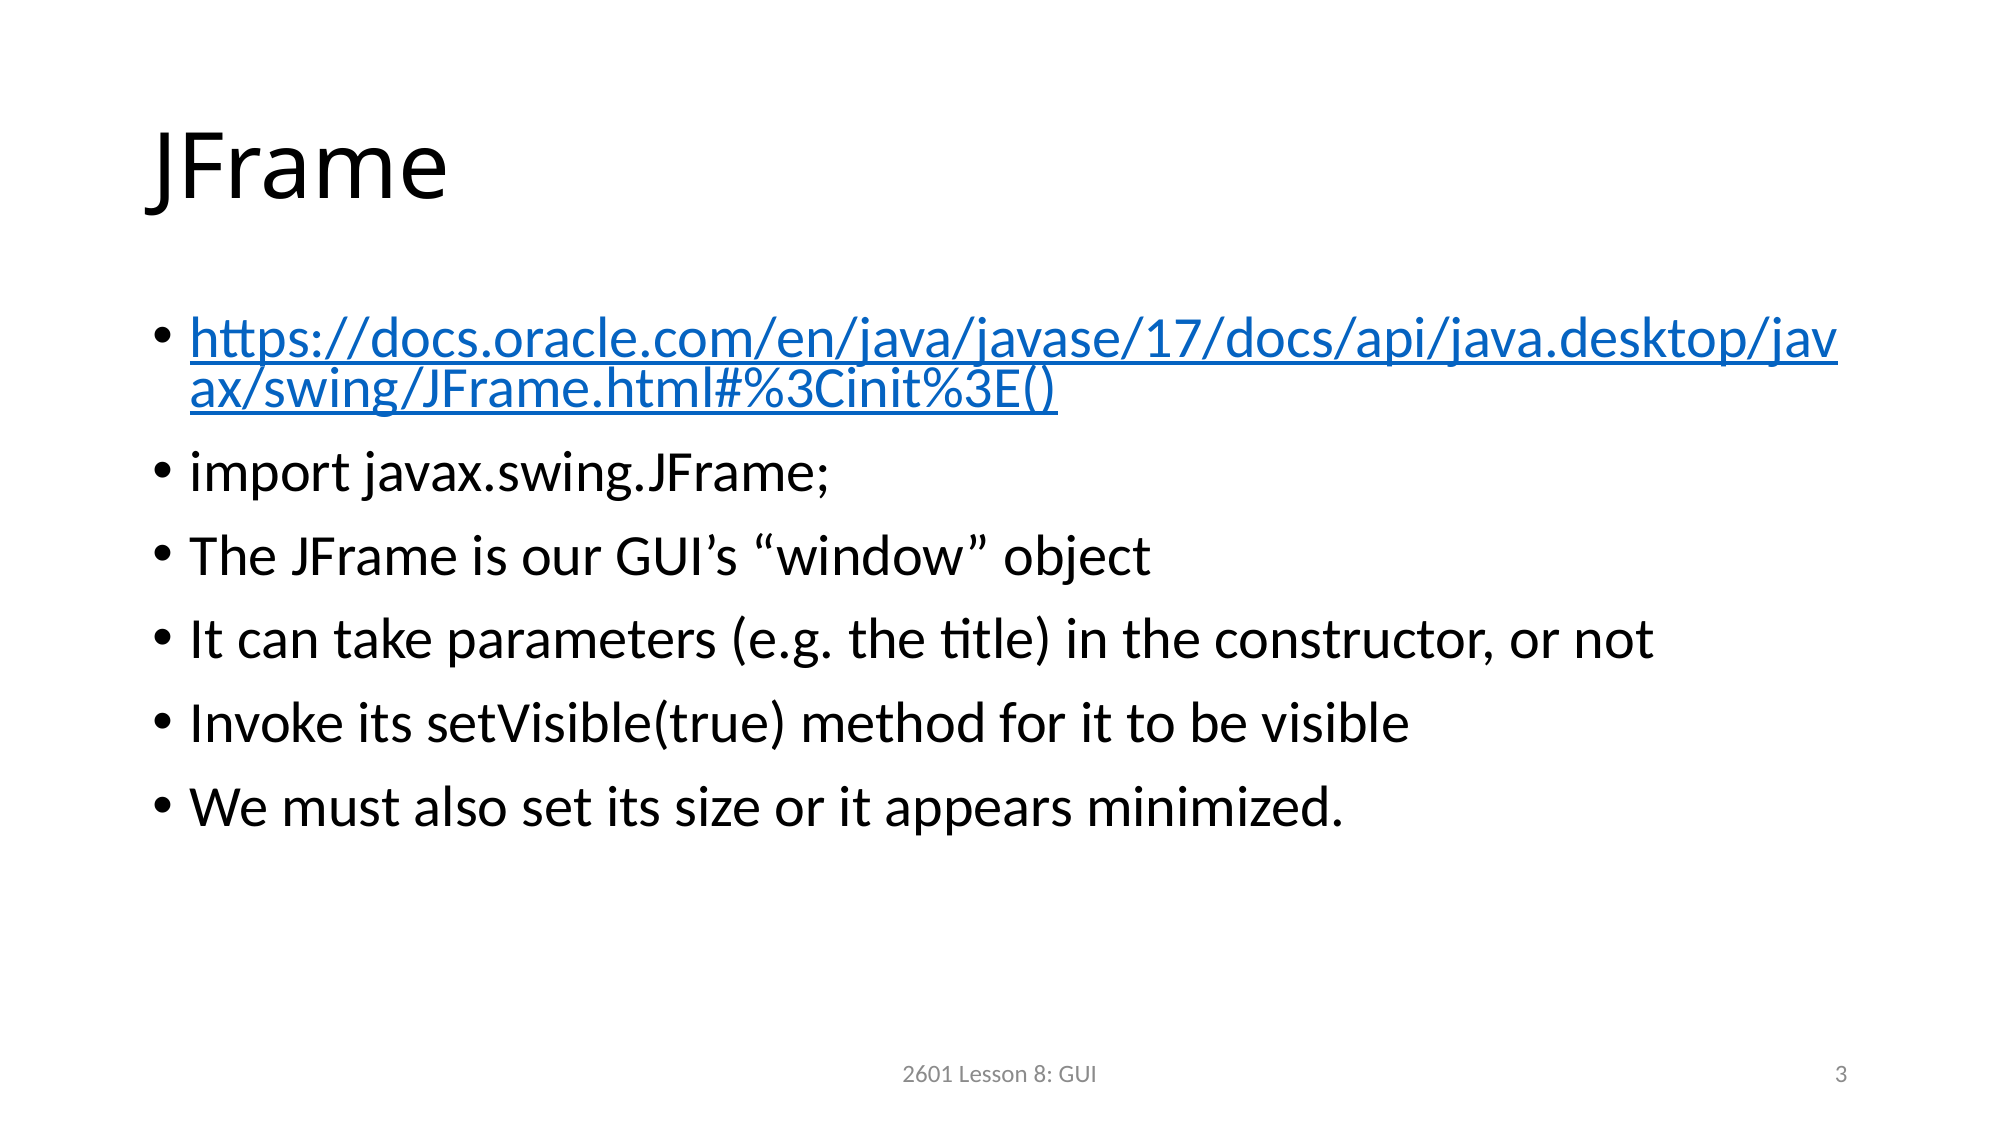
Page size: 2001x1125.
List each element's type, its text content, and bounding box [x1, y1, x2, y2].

slide_number 3 [1412, 1042, 1863, 1103]
title JFrame [137, 59, 1863, 278]
list https://docs.oracle.com/en/java/javase/17/docs/api/java.desktop/javax/swing/JFrame.html#%3Cinit%3E() import javax.swing.JFrame; The JFrame is our GUI’s “window” object It can take parameters (e.g. the title) in the constructor, or not Invoke its setVisible(true) method for it to be visible We must also set its size or it appears minimized. [137, 299, 1863, 1014]
footer 2601 Lesson 8: GUI [662, 1042, 1338, 1103]
